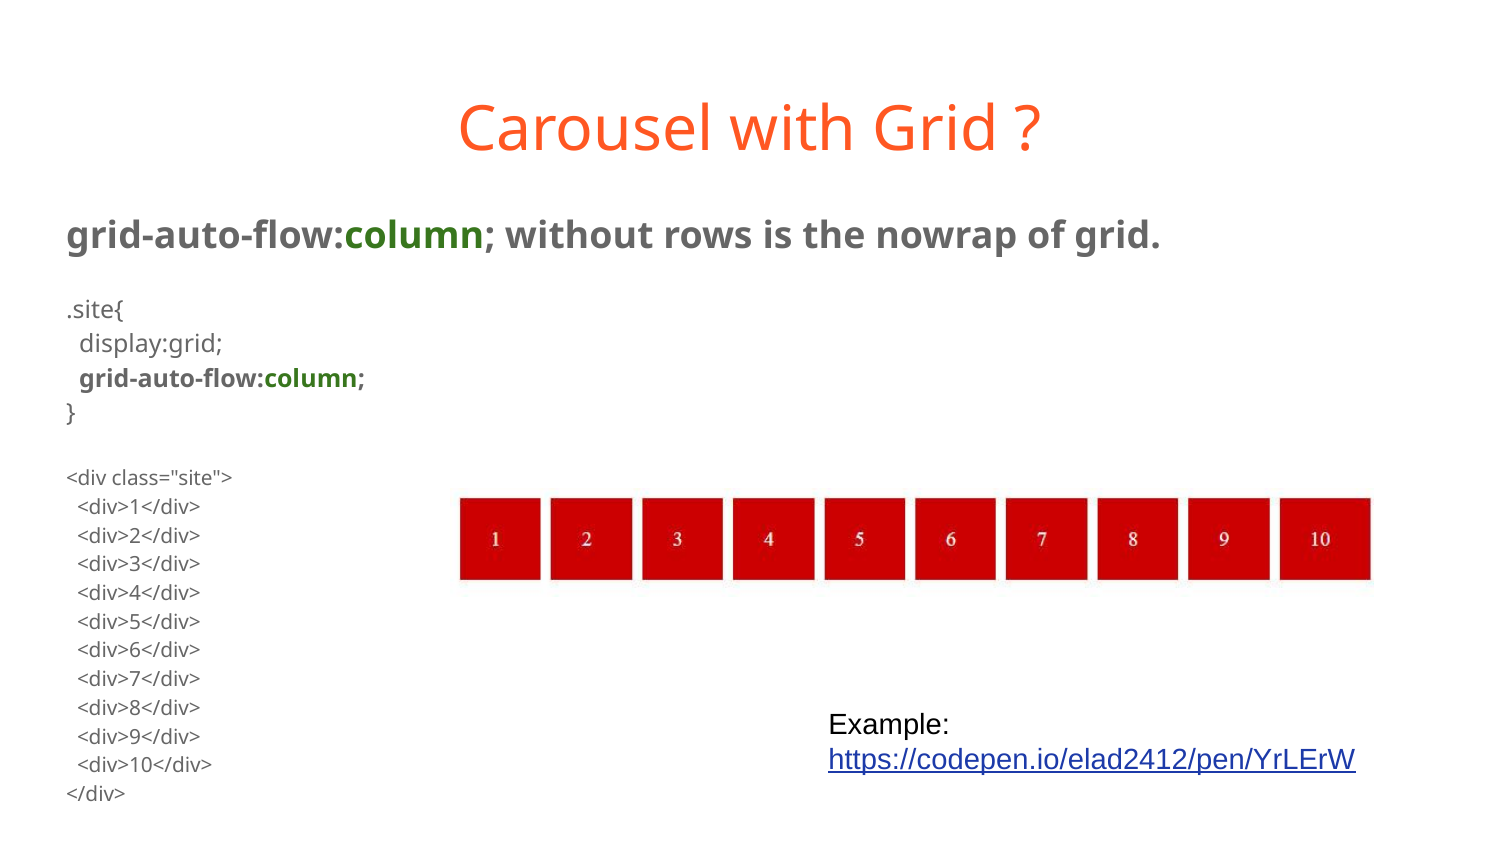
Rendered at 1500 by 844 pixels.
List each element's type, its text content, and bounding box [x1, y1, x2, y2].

title Carousel with Grid ? [51, 72, 1449, 189]
text_box Example: https://codepen.io/elad2412/pen/YrLErW [813, 690, 1449, 821]
list grid-auto-flow:column; without rows is the nowrap of grid. .site{ display:grid; grid-auto-flow:column; } <div class="site"> <div>1</div> <div>2</div> <div>3</div> <div>4</div> <div>5</div> <div>6</div> <div>7</div> <div>8</div> <div>9</div> <div>10</div> </div> [51, 189, 1449, 823]
picture [450, 488, 1374, 598]
